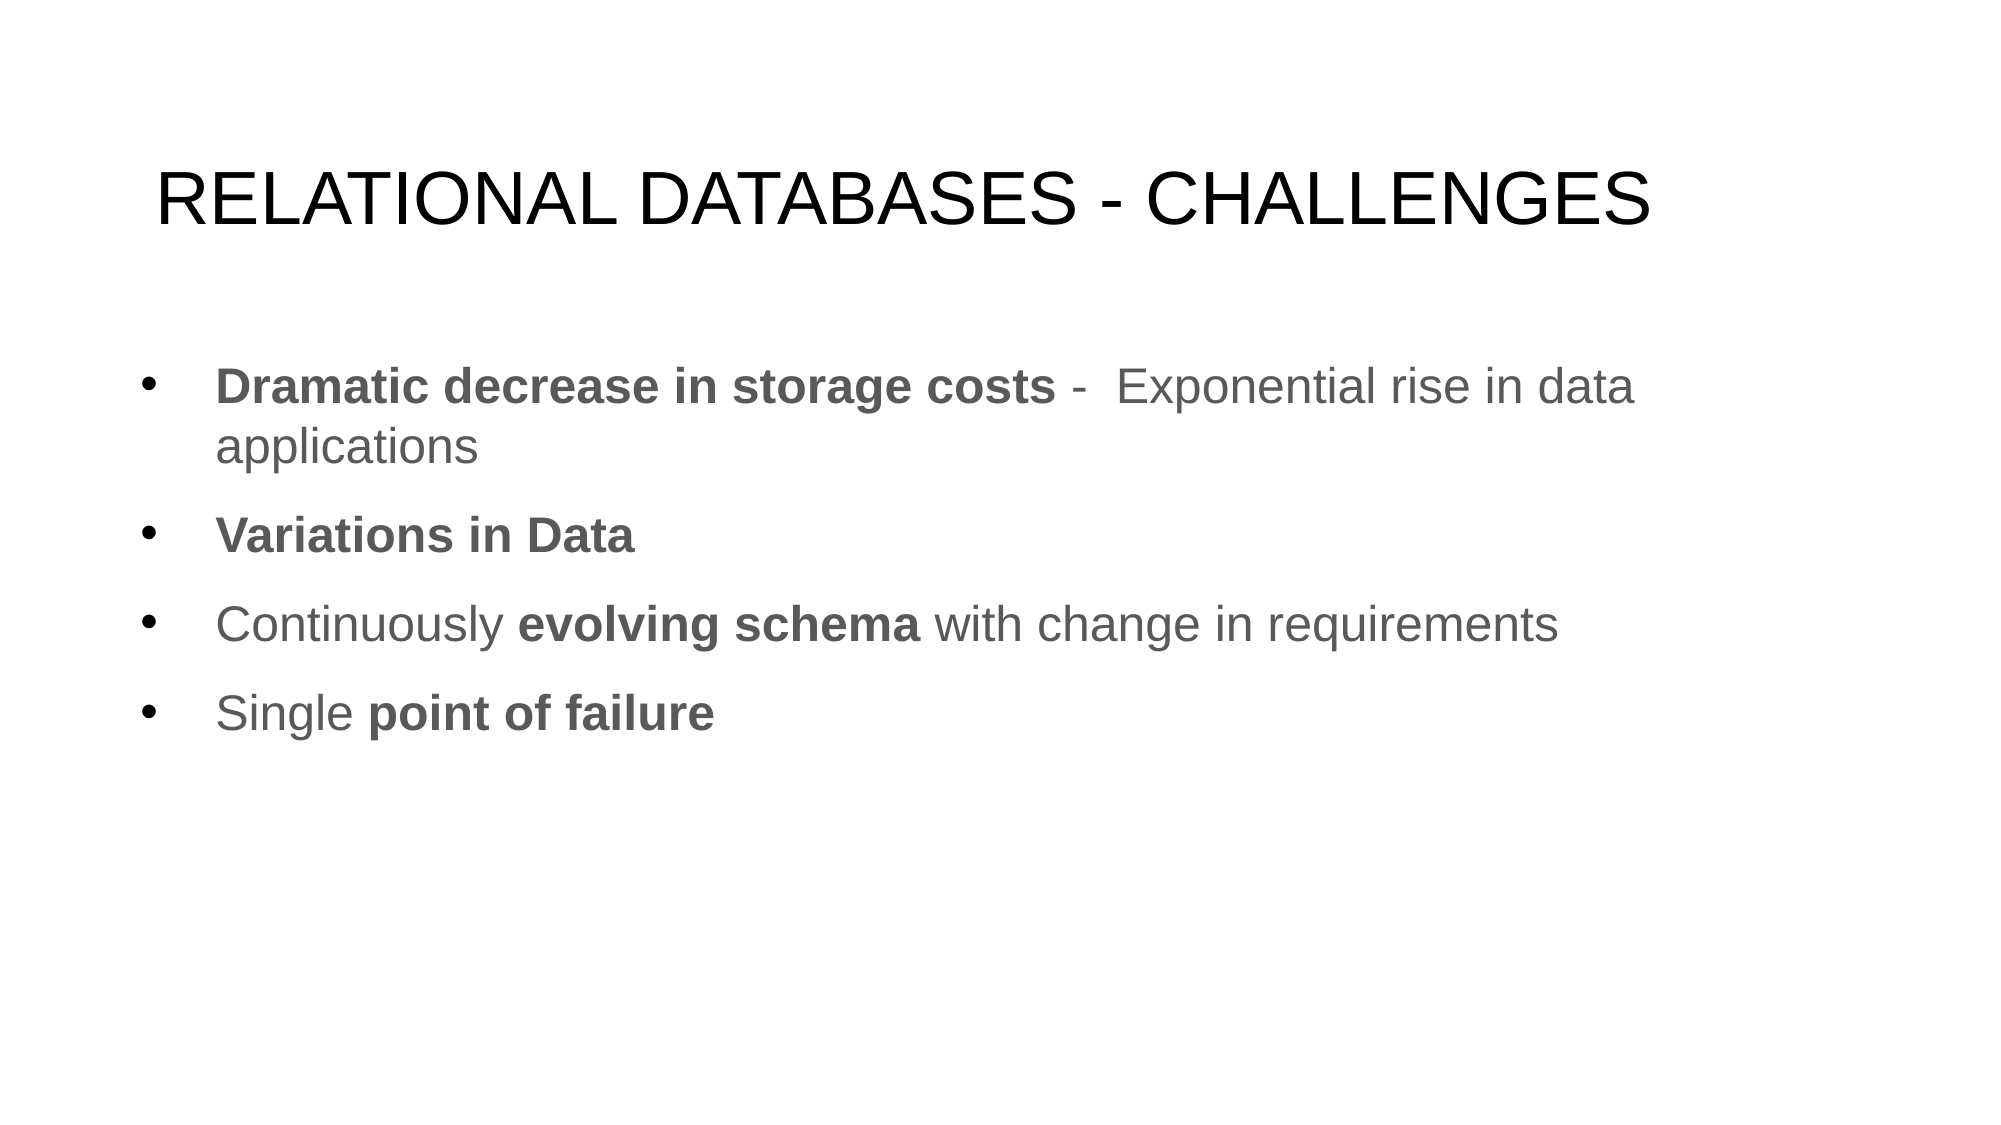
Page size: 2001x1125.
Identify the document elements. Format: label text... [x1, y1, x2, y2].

list Dramatic decrease in storage costs - Exponential rise in data applications Variations in Data Continuously evolving schema with change in requirements Single point of failure [140, 345, 1712, 963]
title RELATIONAL DATABASES - CHALLENGES [140, 152, 1791, 249]
